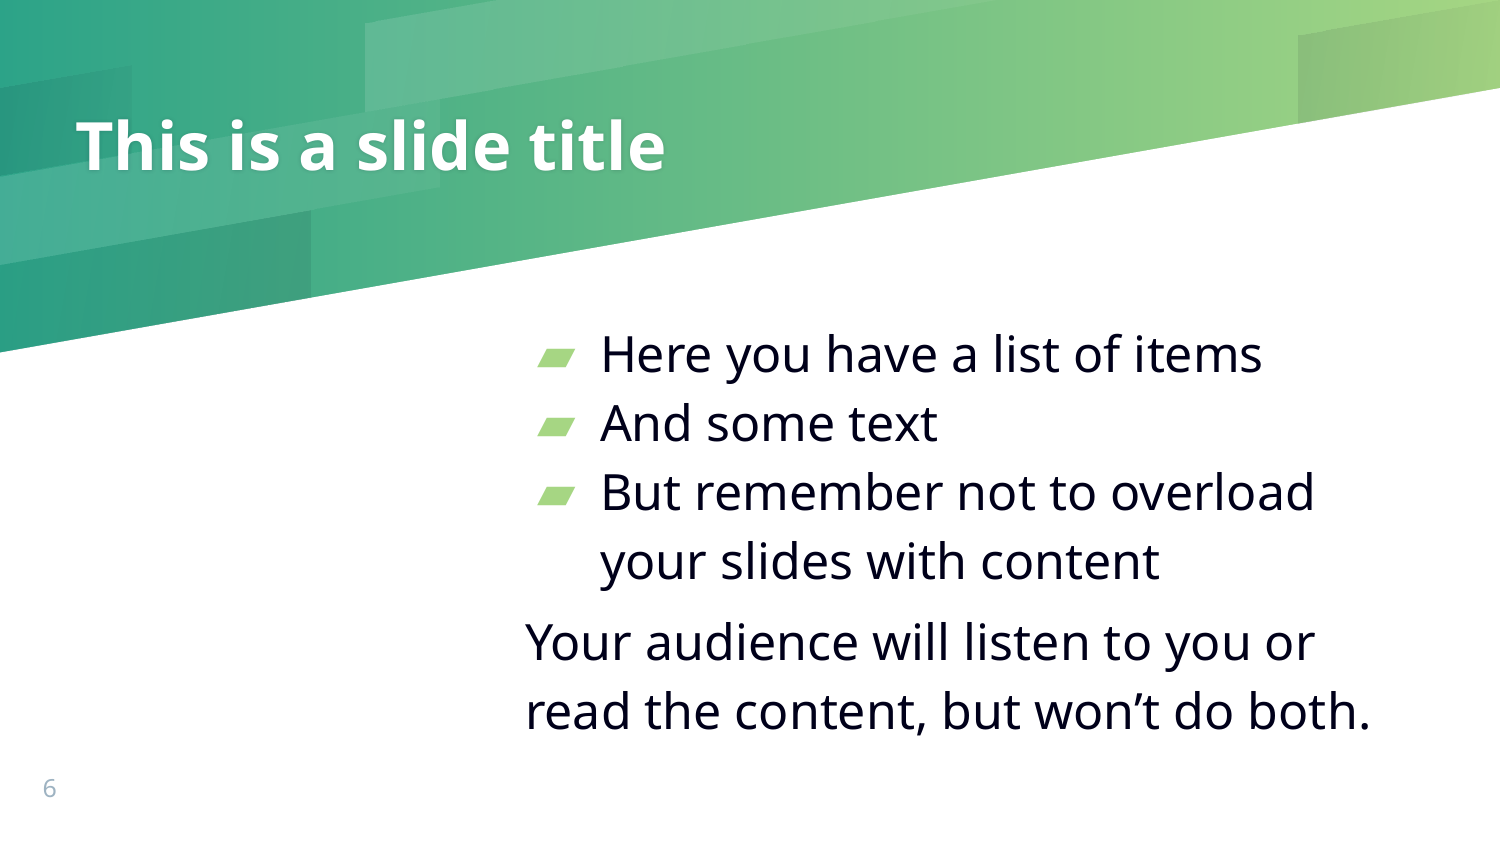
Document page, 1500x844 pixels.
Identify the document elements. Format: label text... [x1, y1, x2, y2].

title This is a slide title [75, 0, 975, 298]
slide_number ‹#› [42, 766, 122, 807]
list Here you have a list of items And some text But remember not to overload your slides with content Your audience will listen to you or read the content, but won’t do both. [525, 313, 1425, 767]
